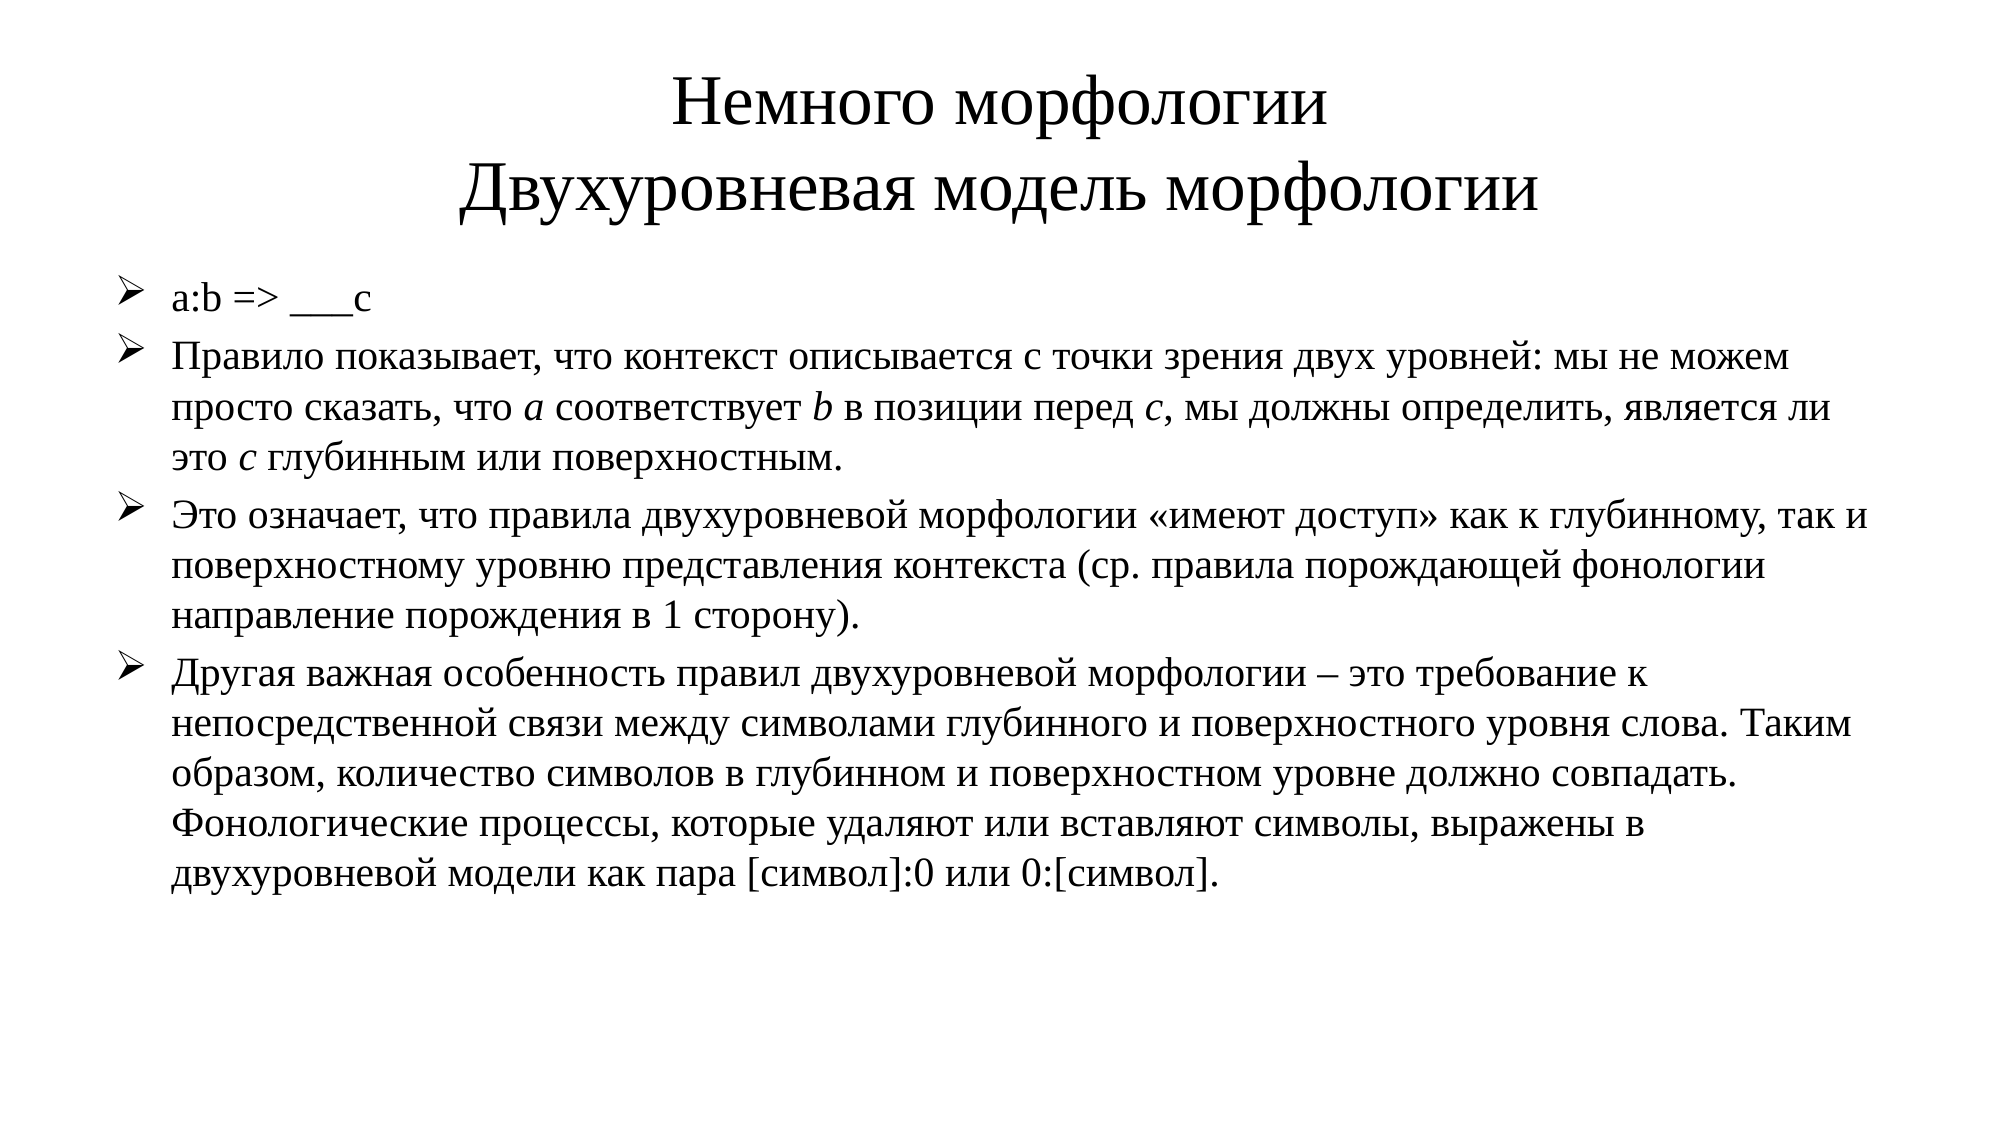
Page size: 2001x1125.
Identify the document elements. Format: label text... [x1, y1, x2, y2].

title Немного морфологии Двухуровневая модель морфологии [99, 45, 1900, 233]
list a:b => ___c Правило показывает, что контекст описывается с точки зрения двух уровней: мы не можем просто сказать, что a соответствует b в позиции перед c, мы должны определить, является ли это c глубинным или поверхностным. Это означает, что правила двухуровневой морфологии «имеют доступ» как к глубинному, так и поверхностному уровню представления контекста (ср. правила порождающей фонологии направление порождения в 1 сторону). Другая важная особенность правил двухуровневой морфологии – это требование к непосредственной связи между символами глубинного и поверхностного уровня слова. Таким образом, количество символов в глубинном и поверхностном уровне должно совпадать. Фонологические процессы, которые удаляют или вставляют символы, выражены в двухуровневой модели как пара [символ]:0 или 0:[символ]. [99, 262, 1900, 1005]
